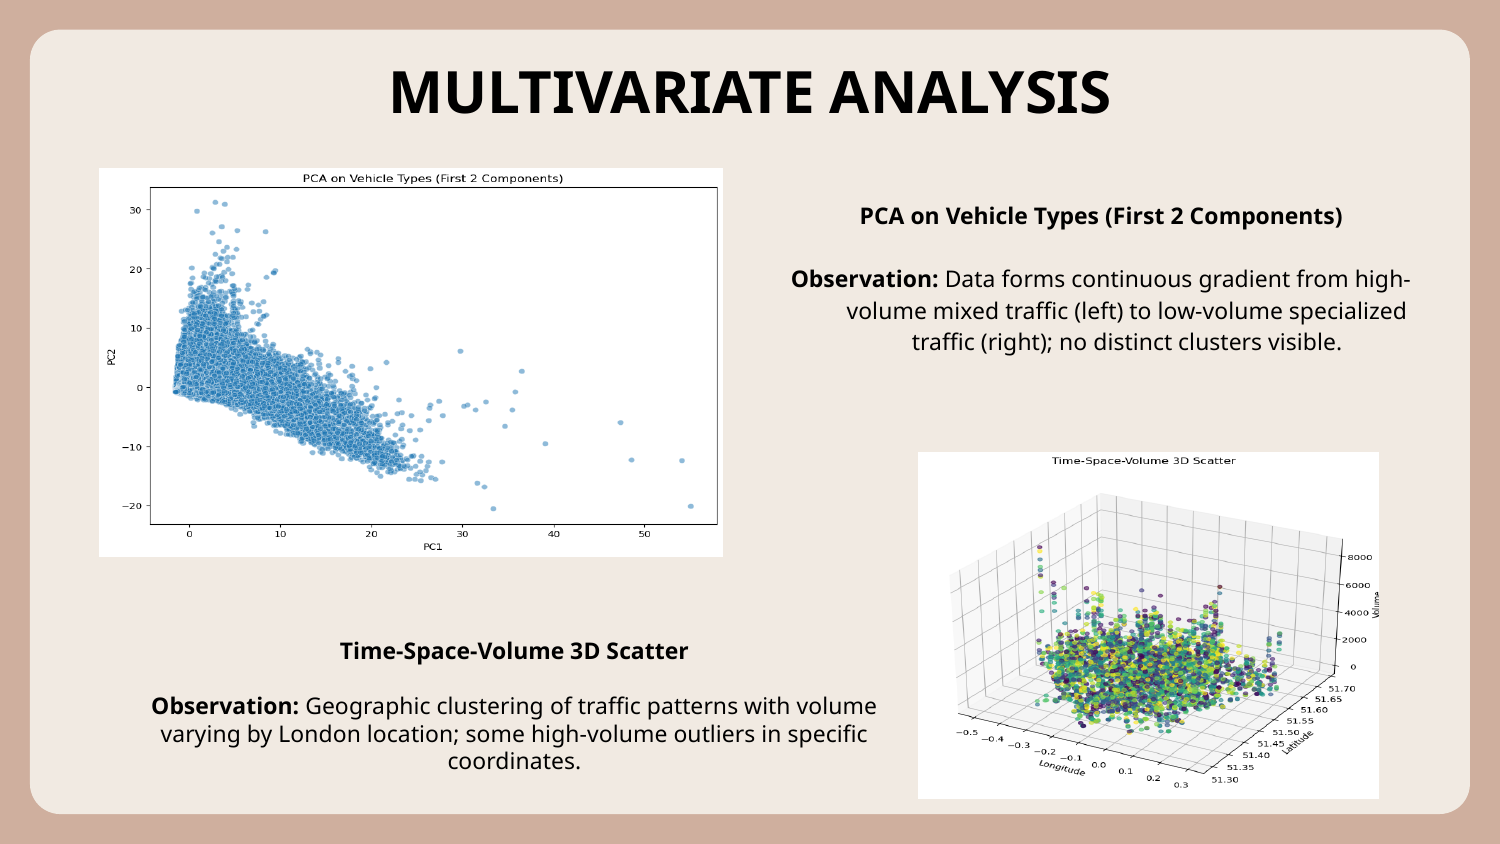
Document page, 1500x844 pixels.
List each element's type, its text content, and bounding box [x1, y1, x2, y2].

picture [98, 168, 723, 557]
title MULTIVARIATE ANALYSIS [337, 35, 1162, 155]
text_box Time-Space-Volume 3D Scatter Observation: Geographic clustering of traffic patterns with volume varying by London location; some high-volume outliers in specific coordinates. [119, 629, 910, 782]
picture [918, 452, 1380, 800]
subtitle PCA on Vehicle Types (First 2 Components) Observation: Data forms continuous gradient from high-volume mixed traffic (left) to low-volume specialized traffic (right); no distinct clusters visible. [737, 182, 1443, 392]
